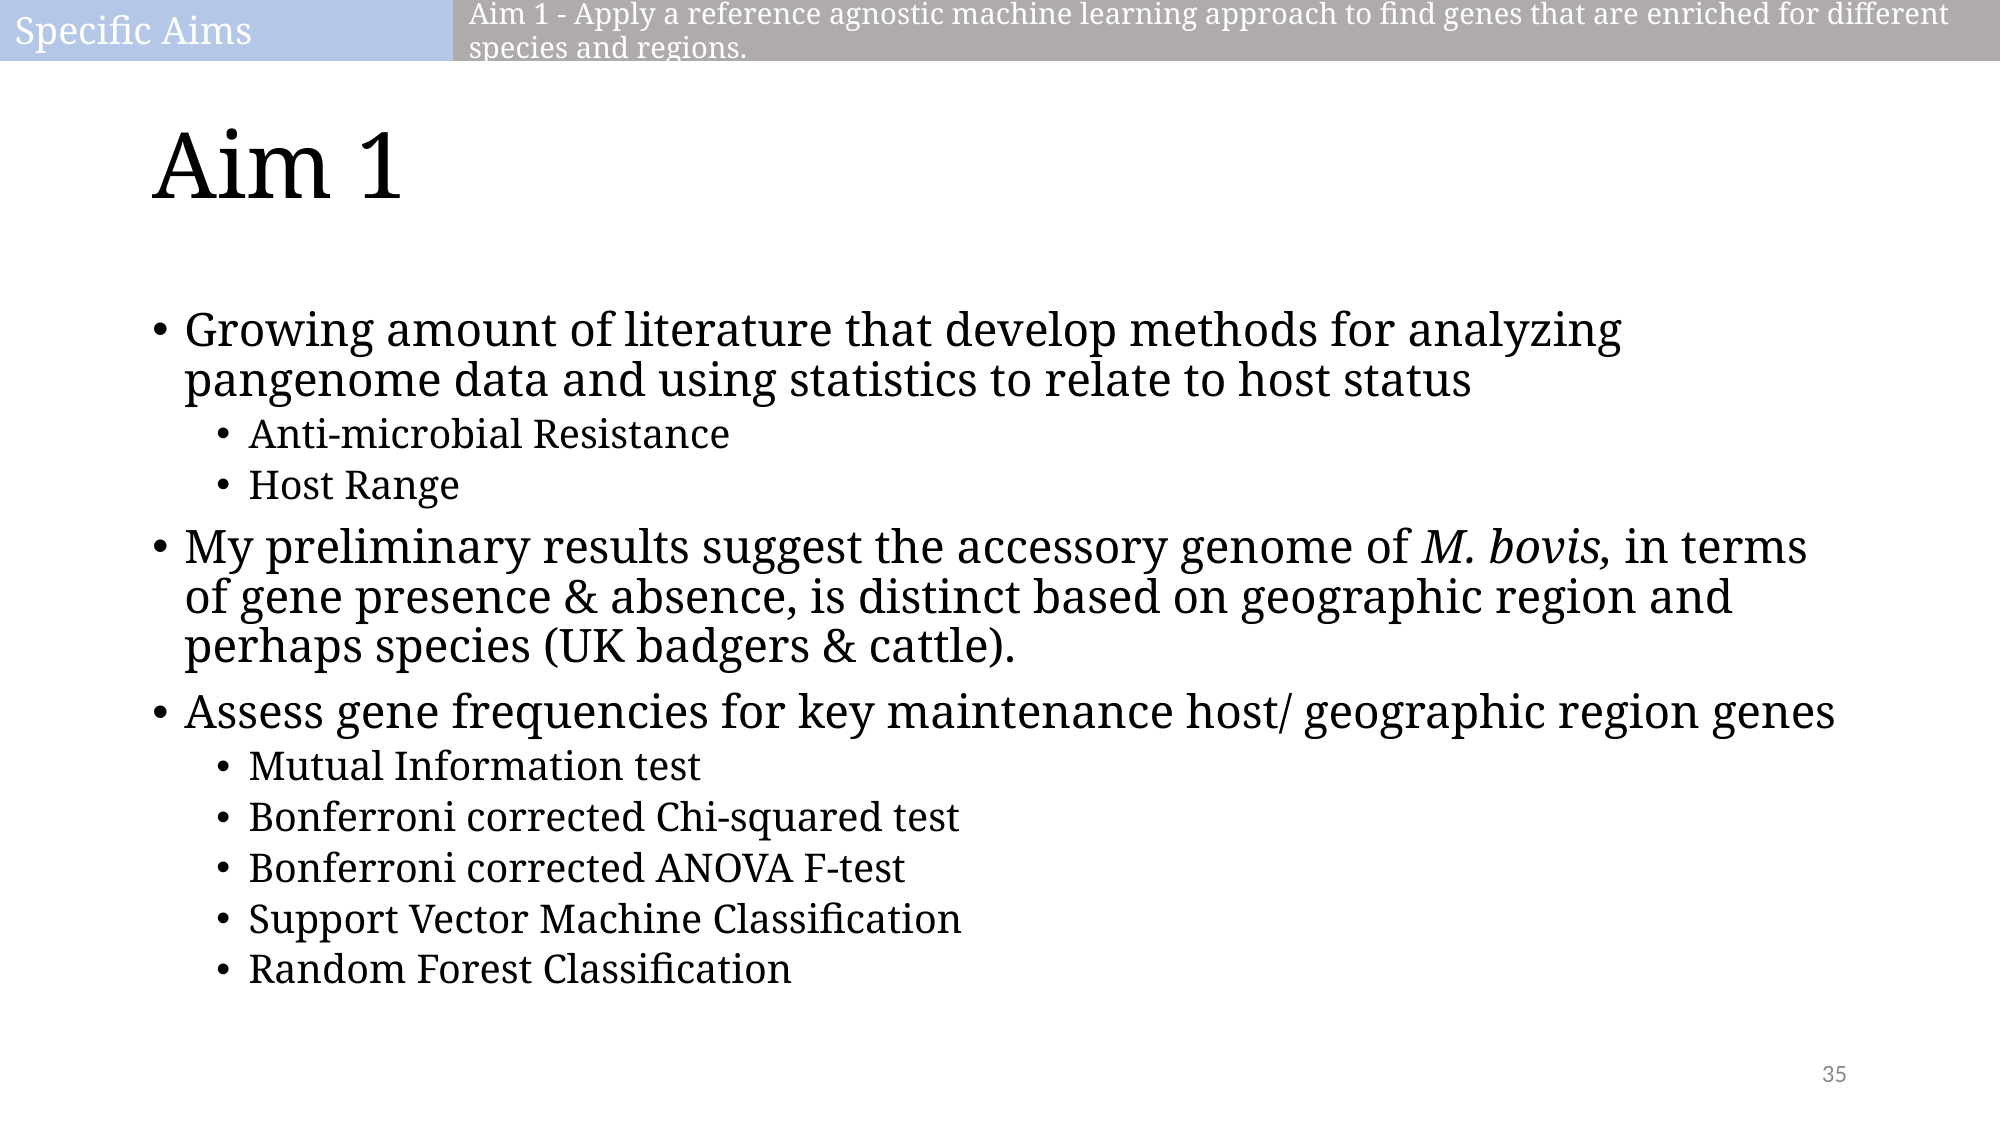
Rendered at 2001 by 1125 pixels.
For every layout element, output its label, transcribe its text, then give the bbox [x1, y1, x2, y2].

slide_number 35 [1412, 1042, 1863, 1103]
list Growing amount of literature that develop methods for analyzing pangenome data and using statistics to relate to host status Anti-microbial Resistance Host Range My preliminary results suggest the accessory genome of M. bovis, in terms of gene presence & absence, is distinct based on geographic region and perhaps species (UK badgers & cattle). Assess gene frequencies for key maintenance host/ geographic region genes Mutual Information test Bonferroni corrected Chi-squared test Bonferroni corrected ANOVA F-test Support Vector Machine Classification Random Forest Classification [137, 299, 1863, 1014]
title Aim 1 [137, 61, 1944, 278]
text_box Specific Aims [0, 0, 453, 61]
text_box Aim 1 - Apply a reference agnostic machine learning approach to find genes that are enriched for different species and regions. [453, 0, 2000, 61]
